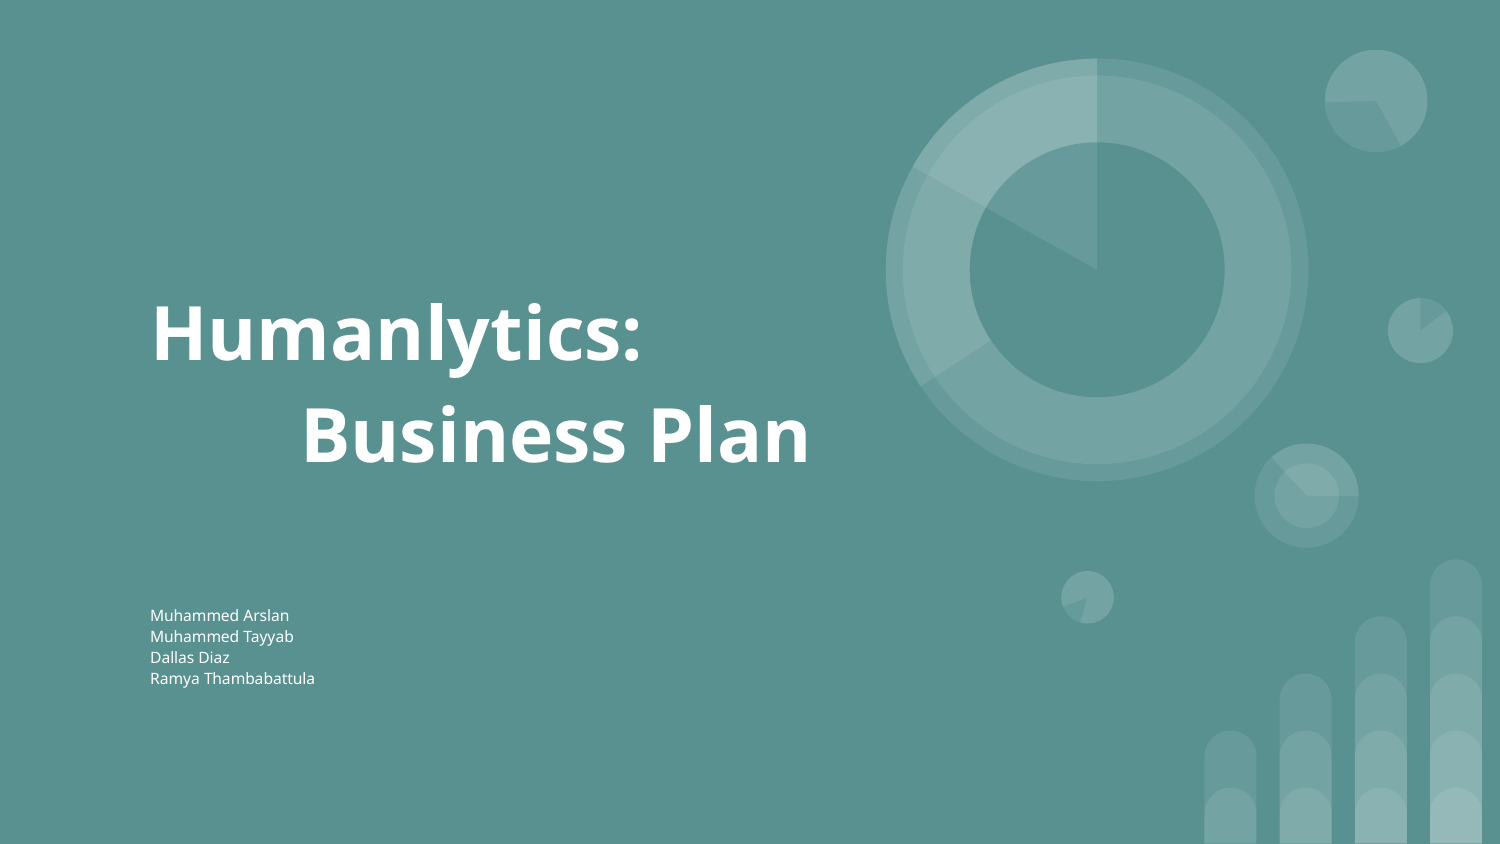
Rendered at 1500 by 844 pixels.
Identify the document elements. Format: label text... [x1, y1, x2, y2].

title Humanlytics: Business Plan [135, 264, 834, 572]
subtitle Muhammed Arslan Muhammed Tayyab Dallas Diaz Ramya Thambabattula [135, 589, 834, 704]
